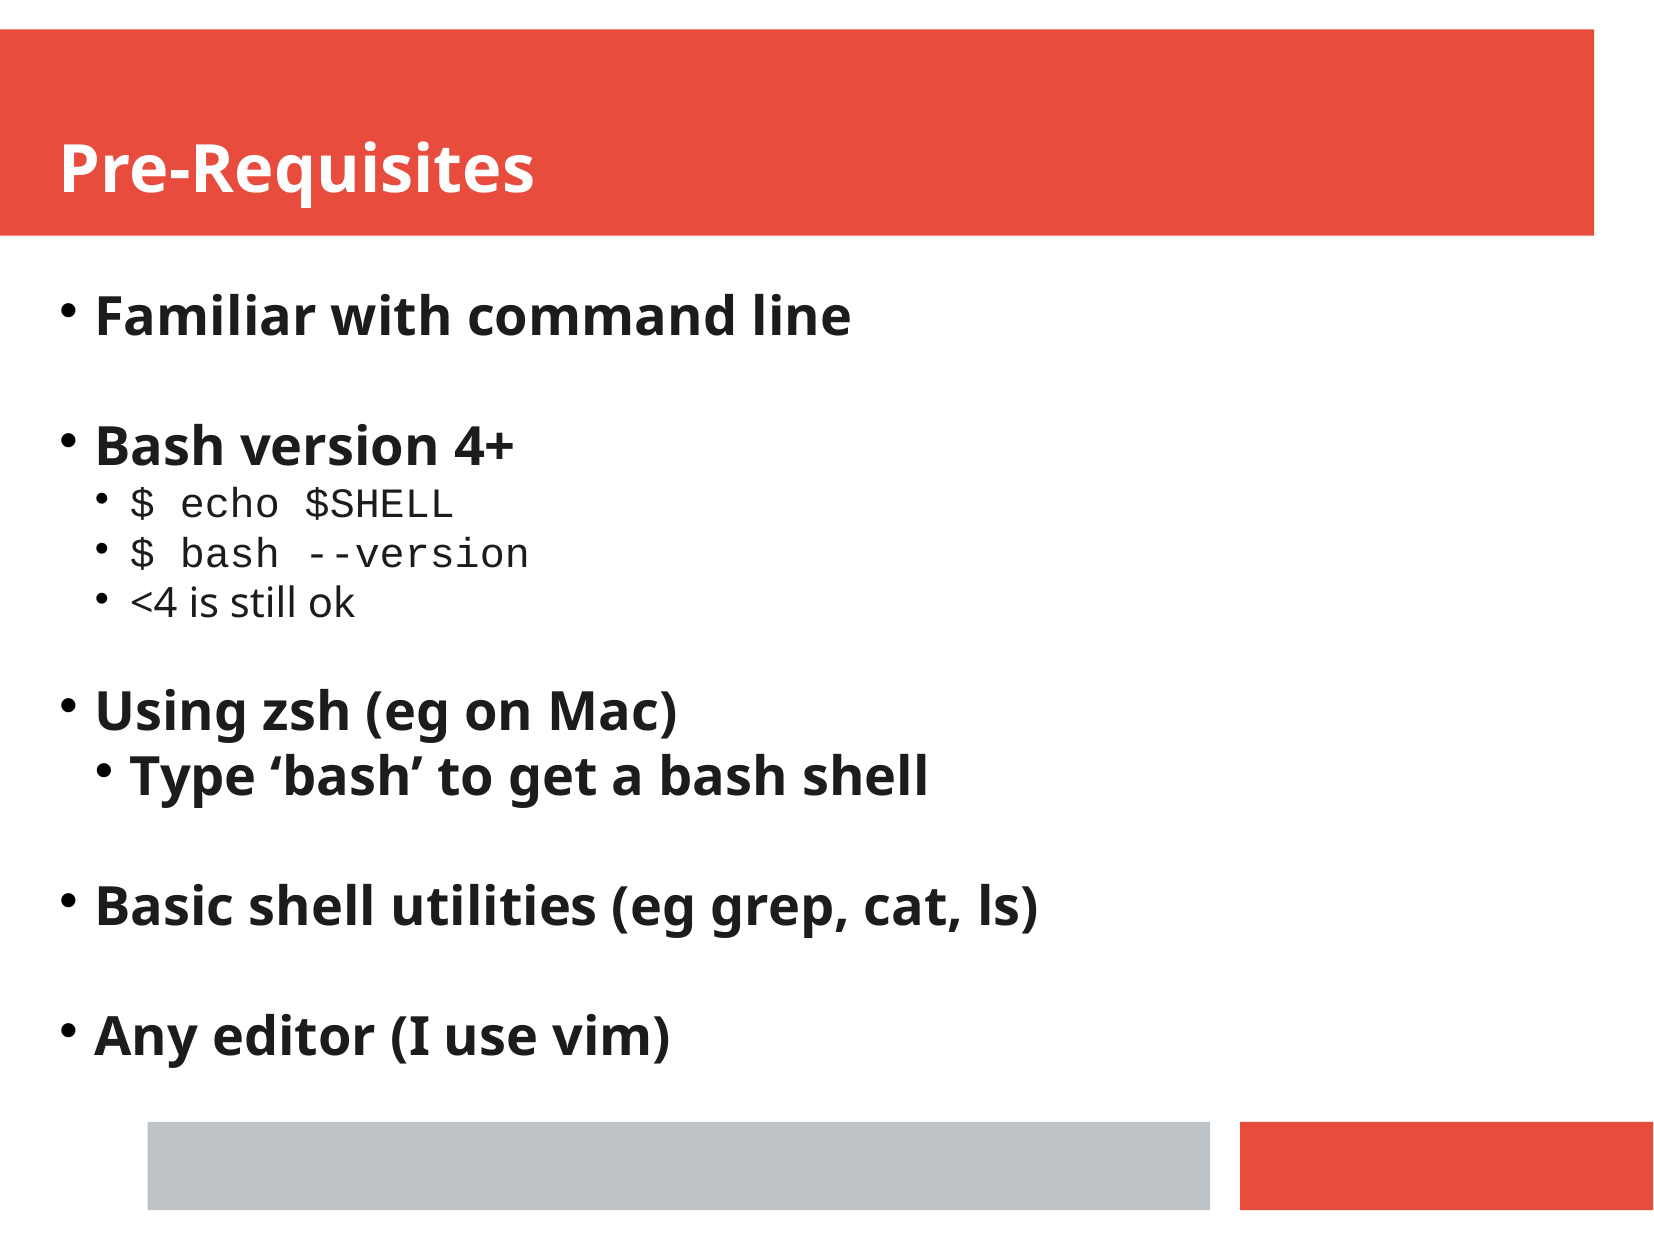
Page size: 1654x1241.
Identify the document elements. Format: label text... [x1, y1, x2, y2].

text_box Pre-Requisites [58, 58, 1595, 207]
text_box Familiar with command line Bash version 4+ $ echo $SHELL $ bash --version <4 is still ok Using zsh (eg on Mac) Type ‘bash’ to get a bash shell Basic shell utilities (eg grep, cat, ls) Any editor (I use vim) [58, 236, 1565, 1099]
